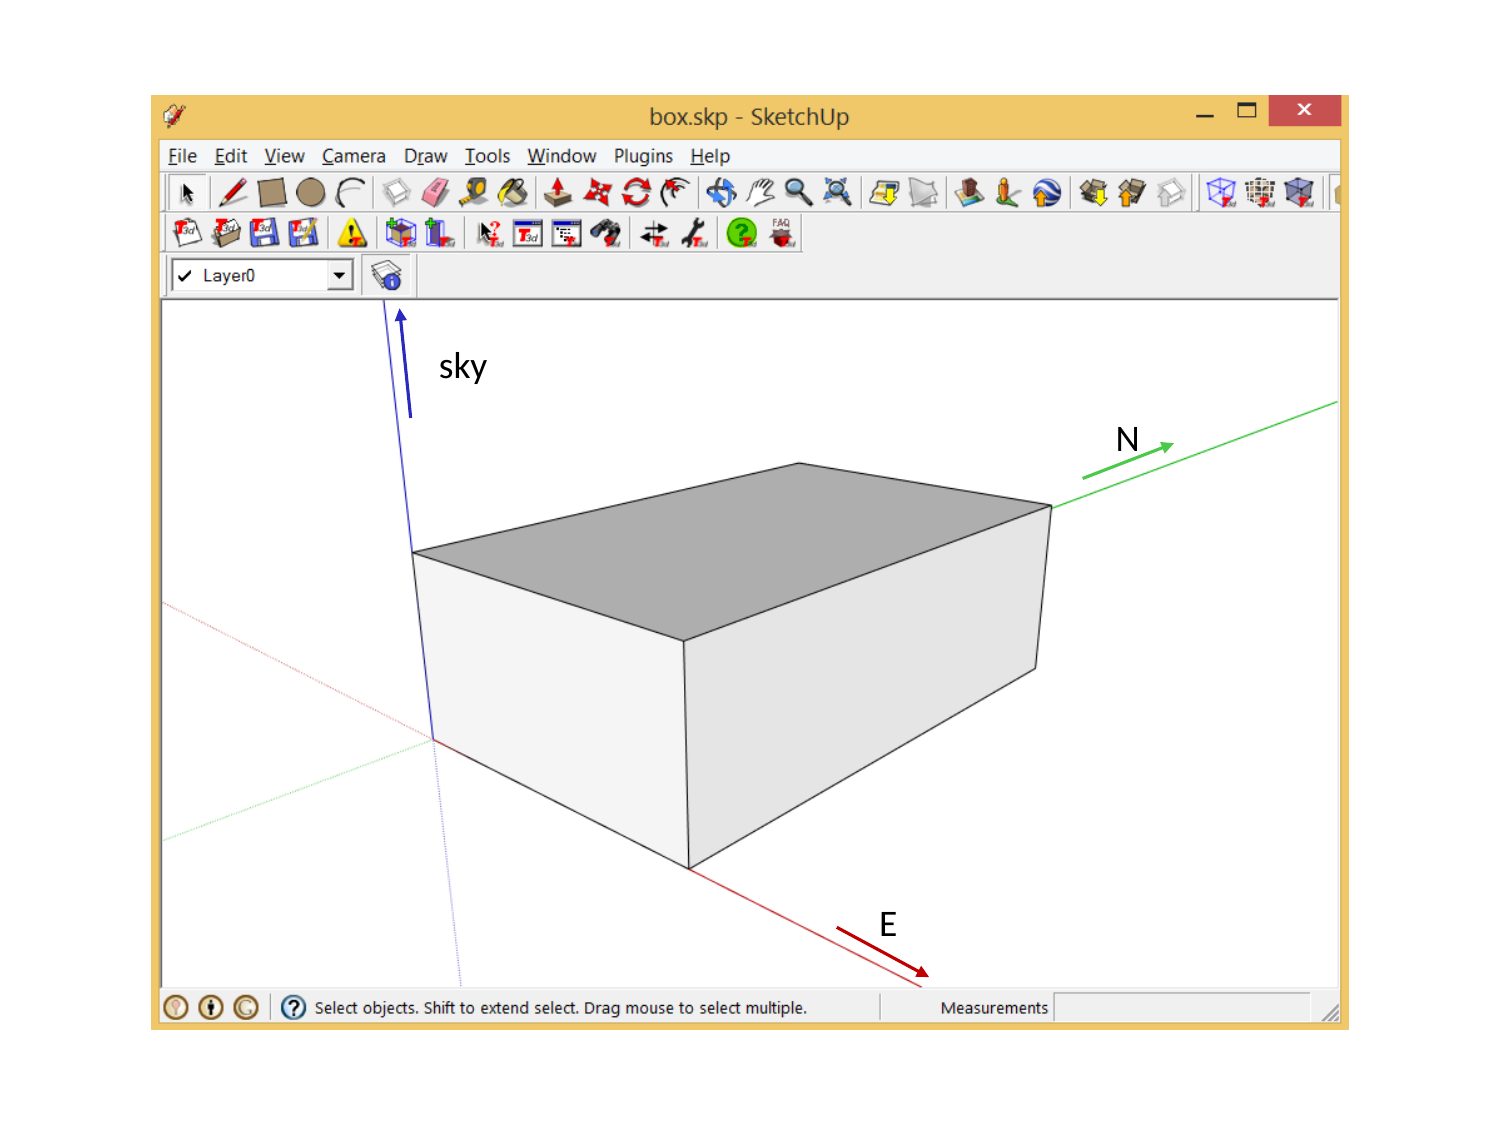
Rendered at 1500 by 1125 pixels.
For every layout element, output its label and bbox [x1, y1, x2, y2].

text_box [399, 308, 411, 418]
text_box [836, 927, 930, 978]
text_box [1082, 443, 1174, 479]
picture [151, 95, 1349, 1030]
